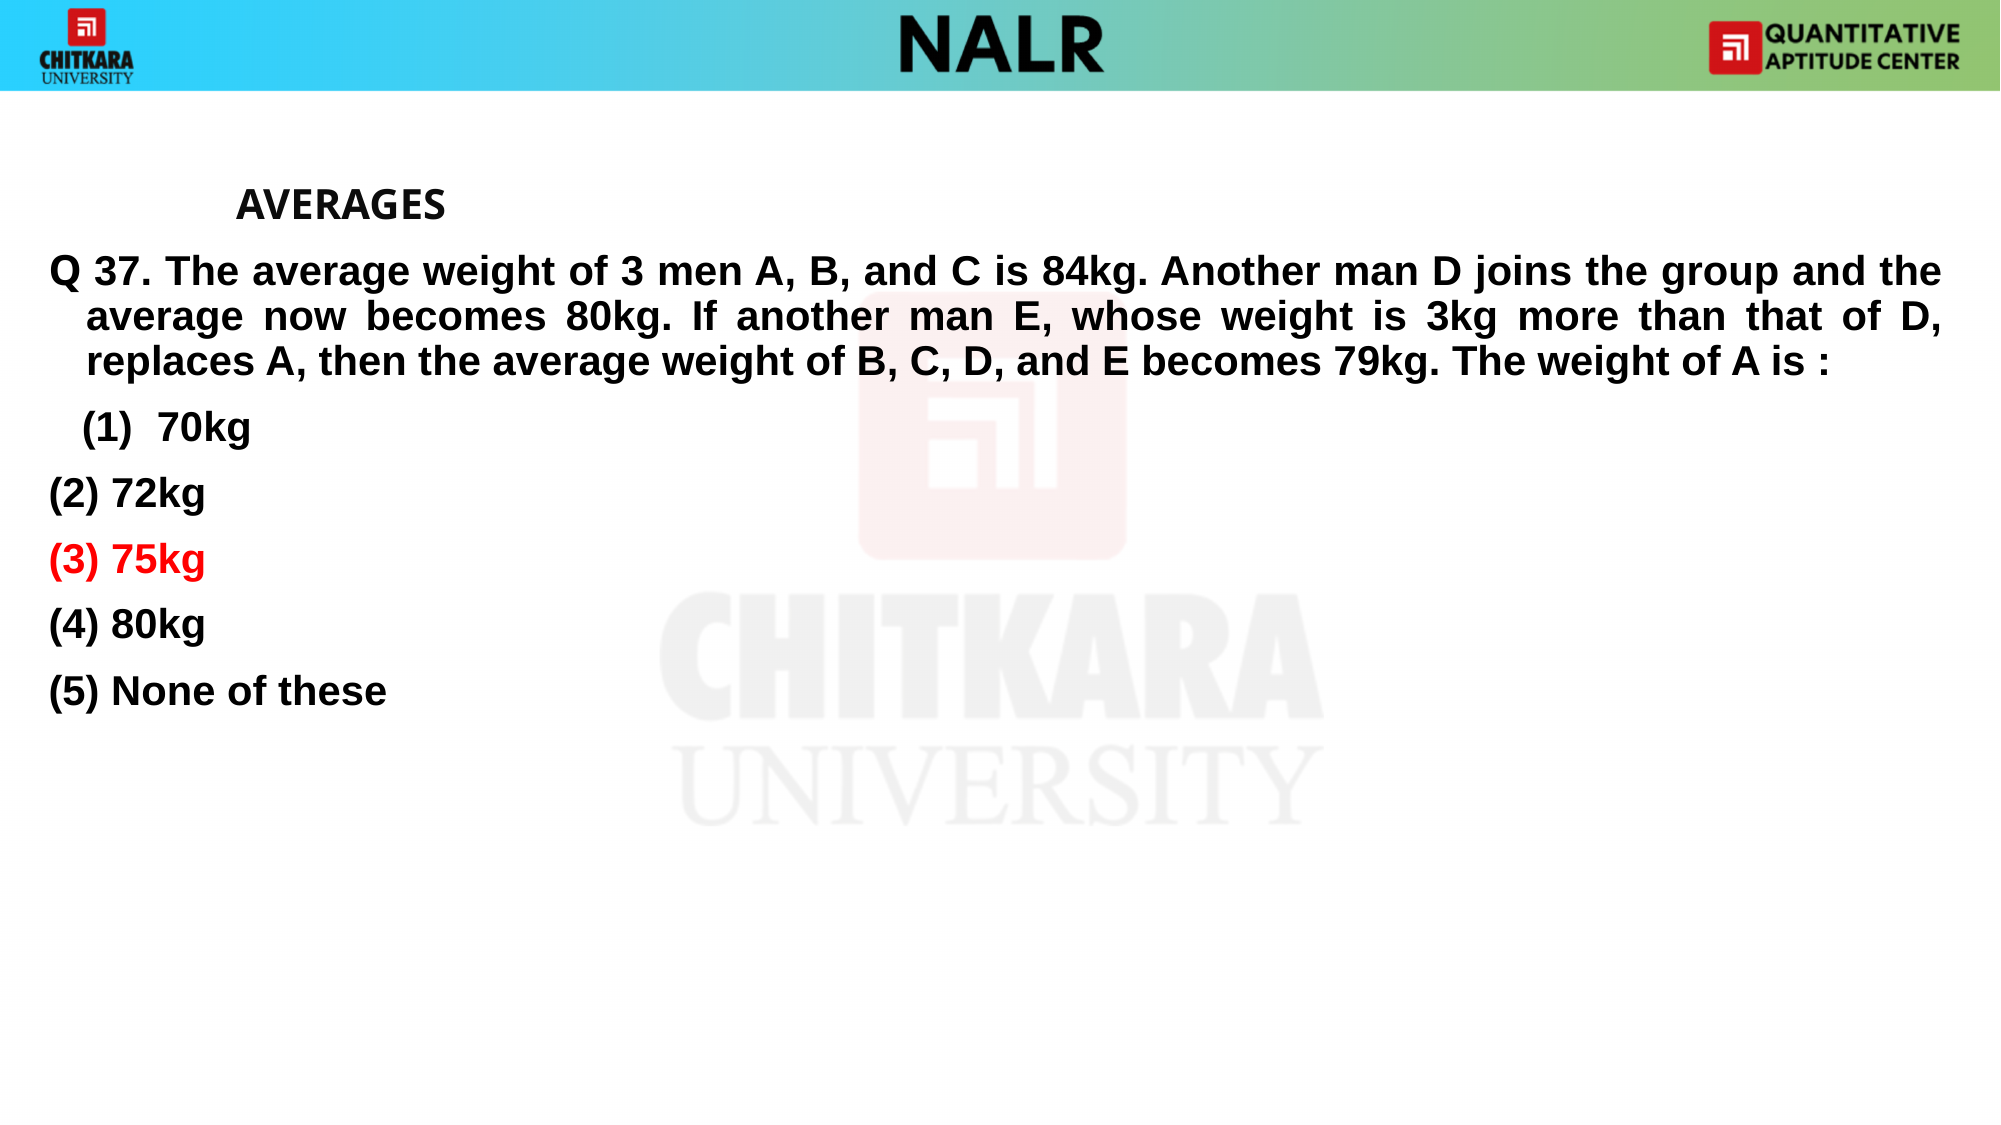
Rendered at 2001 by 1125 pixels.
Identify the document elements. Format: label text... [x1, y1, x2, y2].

list AVERAGES Q 37. The average weight of 3 men A, B, and C is 84kg. Another man D joins the group and the average now becomes 80kg. If another man E, whose weight is 3kg more than that of D, replaces A, then the average weight of B, C, D, and E becomes 79kg. The weight of A is : 70kg (2) 72kg (3) 75kg (4) 80kg (5) None of these [33, 175, 1959, 1053]
picture [0, 0, 2000, 1125]
title [52, 33, 1970, 145]
